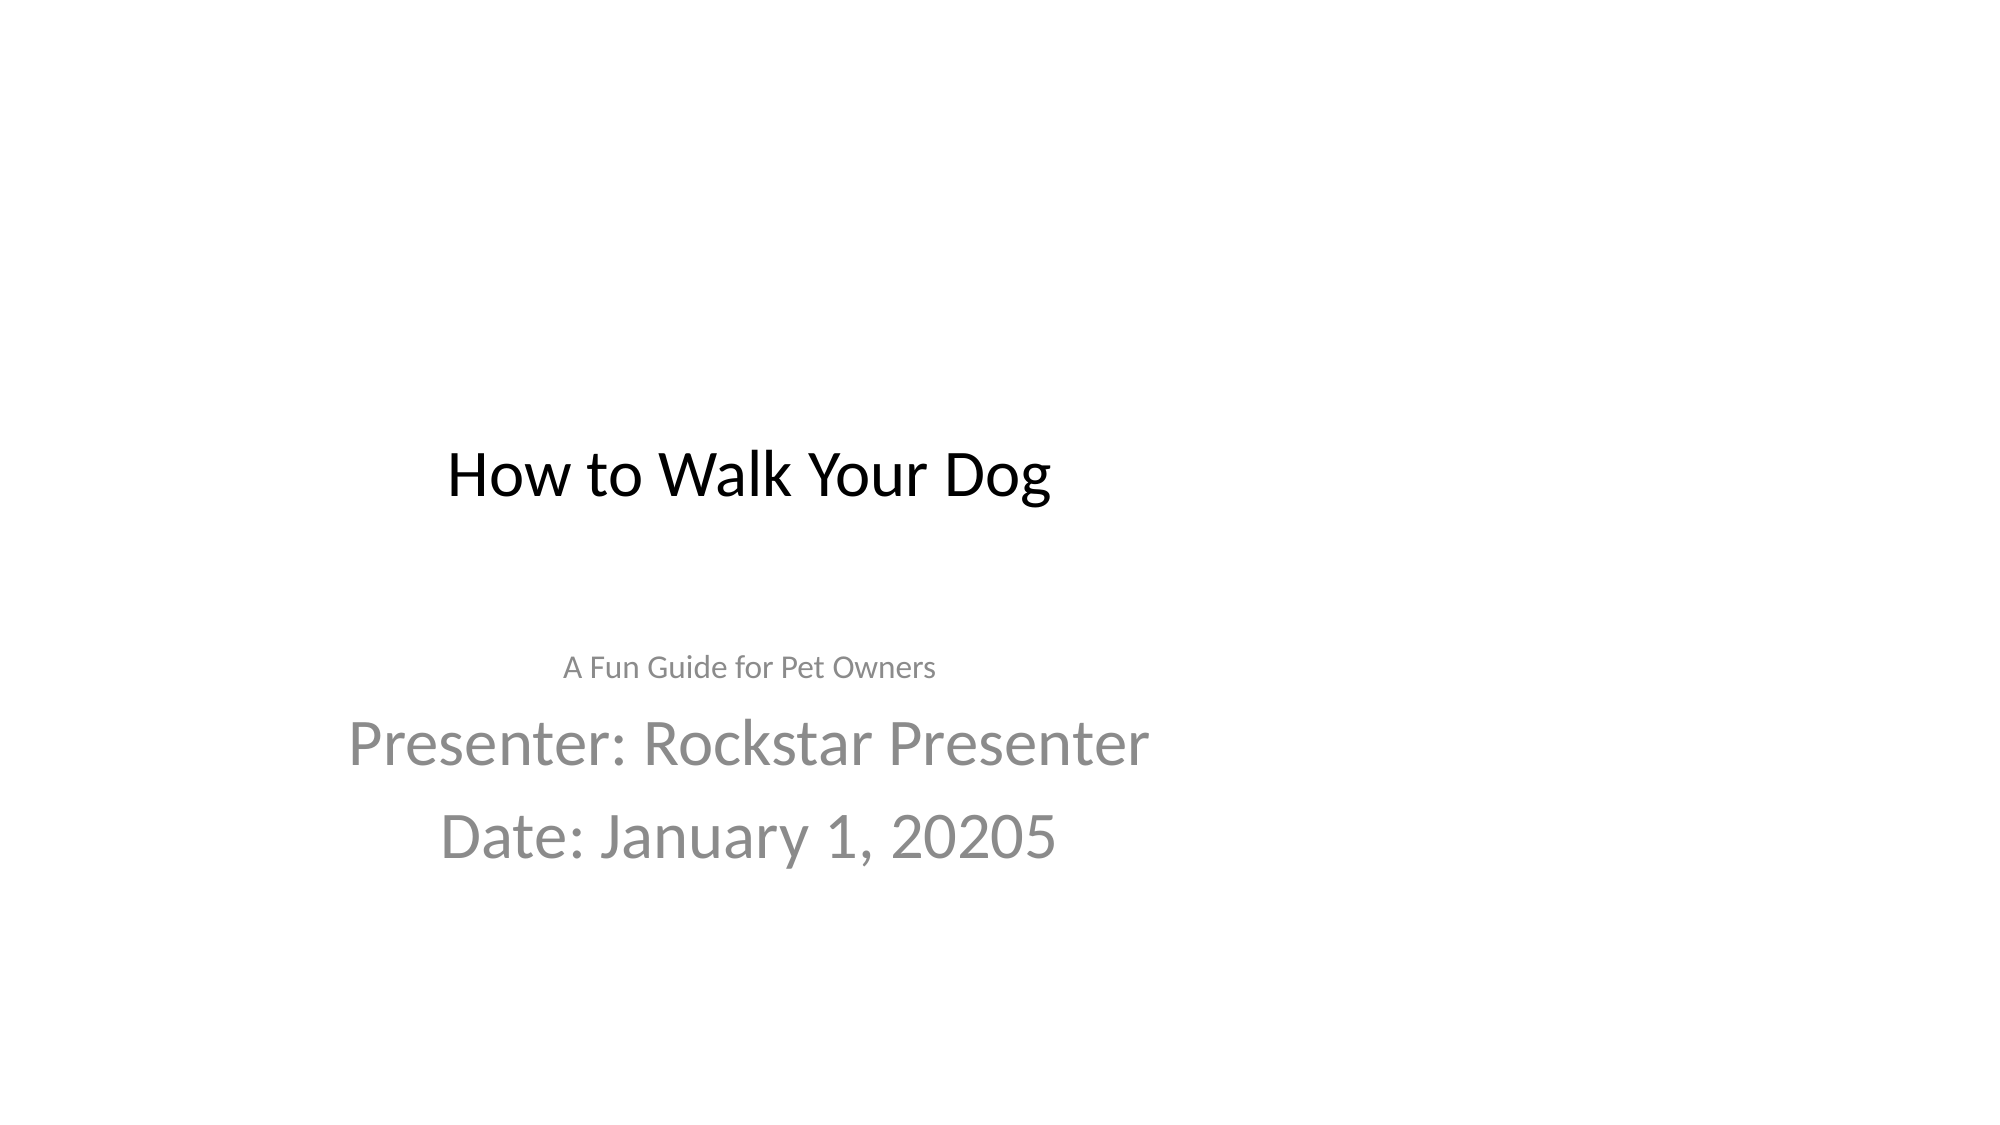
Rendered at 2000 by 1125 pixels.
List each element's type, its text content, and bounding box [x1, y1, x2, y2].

subtitle A Fun Guide for Pet Owners Presenter: Rockstar Presenter Date: January 1, 20205 [225, 637, 1275, 925]
title How to Walk Your Dog [112, 349, 1388, 591]
